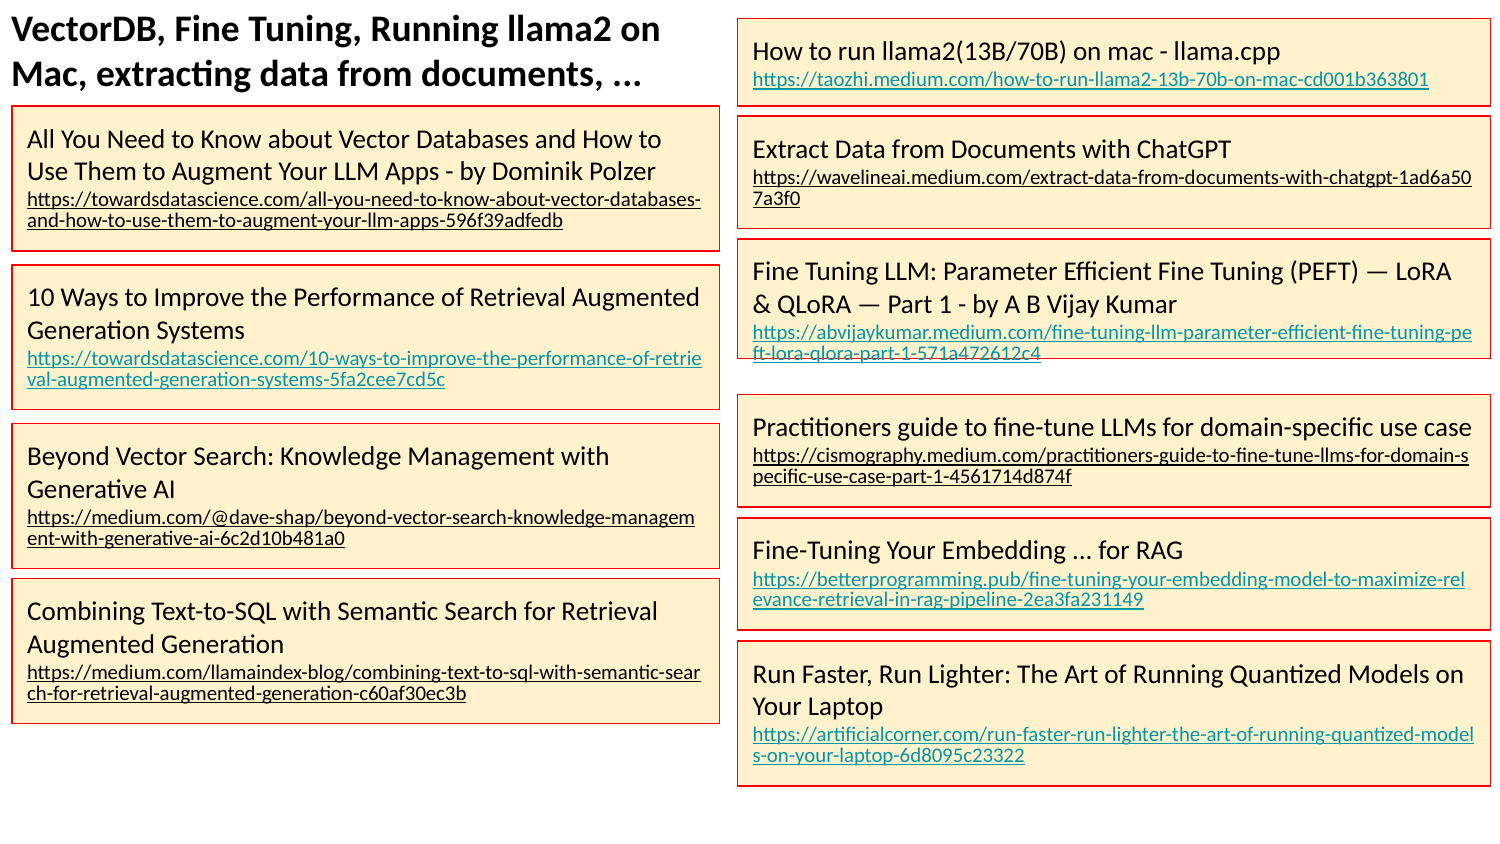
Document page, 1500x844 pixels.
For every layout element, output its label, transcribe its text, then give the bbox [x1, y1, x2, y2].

text_box Fine Tuning LLM: Parameter Efficient Fine Tuning (PEFT) — LoRA & QLoRA — Part 1 - by A B Vijay Kumar https://abvijaykumar.medium.com/fine-tuning-llm-parameter-efficient-fine-tuning-peft-lora-qlora-part-1-571a472612c4 [737, 238, 1491, 359]
text_box VectorDB, Fine Tuning, Running llama2 on Mac, extracting data from documents, ... [0, 0, 720, 109]
text_box How to run llama2(13B/70B) on mac - llama.cpp https://taozhi.medium.com/how-to-run-llama2-13b-70b-on-mac-cd001b363801 [737, 18, 1491, 106]
text_box Run Faster, Run Lighter: The Art of Running Quantized Models on Your Laptop https://artificialcorner.com/run-faster-run-lighter-the-art-of-running-quantized-models-on-your-laptop-6d8095c23322 [737, 640, 1491, 786]
text_box Combining Text-to-SQL with Semantic Search for Retrieval Augmented Generation https://medium.com/llamaindex-blog/combining-text-to-sql-with-semantic-search-for-retrieval-augmented-generation-c60af30ec3b [12, 578, 720, 724]
text_box Beyond Vector Search: Knowledge Management with Generative AI https://medium.com/@dave-shap/beyond-vector-search-knowledge-management-with-generative-ai-6c2d10b481a0 [12, 423, 720, 569]
text_box 10 Ways to Improve the Performance of Retrieval Augmented Generation Systems https://towardsdatascience.com/10-ways-to-improve-the-performance-of-retrieval-augmented-generation-systems-5fa2cee7cd5c [12, 264, 720, 410]
text_box Practitioners guide to fine-tune LLMs for domain-specific use case https://cismography.medium.com/practitioners-guide-to-fine-tune-llms-for-domain-specific-use-case-part-1-4561714d874f [737, 394, 1491, 507]
text_box Extract Data from Documents with ChatGPT https://wavelineai.medium.com/extract-data-from-documents-with-chatgpt-1ad6a507a3f0 [737, 116, 1491, 229]
text_box All You Need to Know about Vector Databases and How to Use Them to Augment Your LLM Apps - by Dominik Polzer https://towardsdatascience.com/all-you-need-to-know-about-vector-databases-and-how-to-use-them-to-augment-your-llm-apps-596f39adfedb [12, 105, 720, 251]
text_box Fine-Tuning Your Embedding ... for RAG https://betterprogramming.pub/fine-tuning-your-embedding-model-to-maximize-relevance-retrieval-in-rag-pipeline-2ea3fa231149 [737, 517, 1491, 631]
